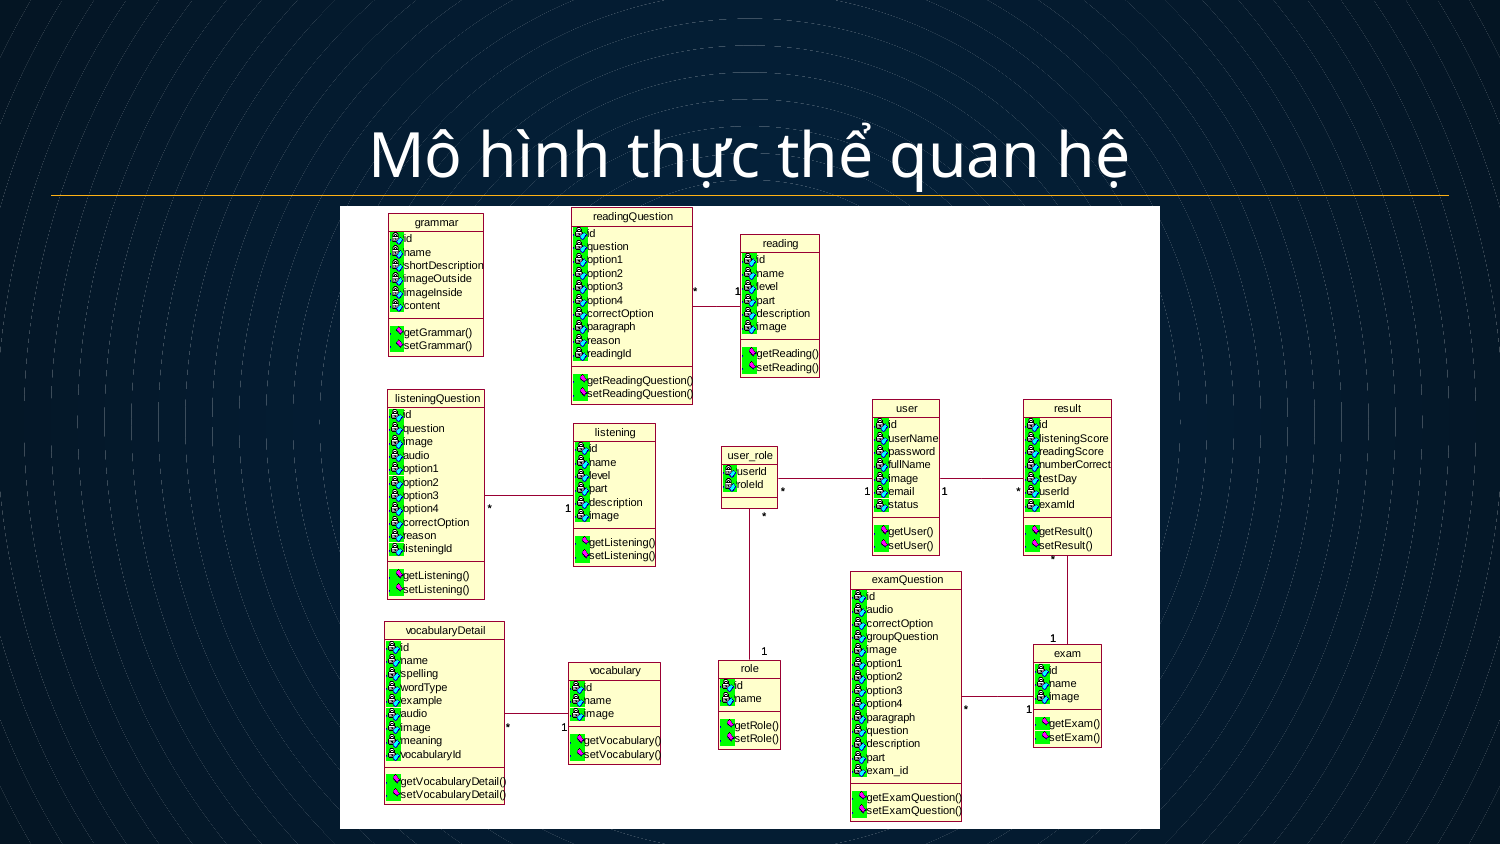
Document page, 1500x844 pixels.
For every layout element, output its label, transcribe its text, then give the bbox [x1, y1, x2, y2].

title Mô hình thực thể quan hệ [51, 105, 1449, 195]
title Mô hình thực thể quan hệ [1164, 202, 1449, 206]
picture [339, 204, 1161, 829]
